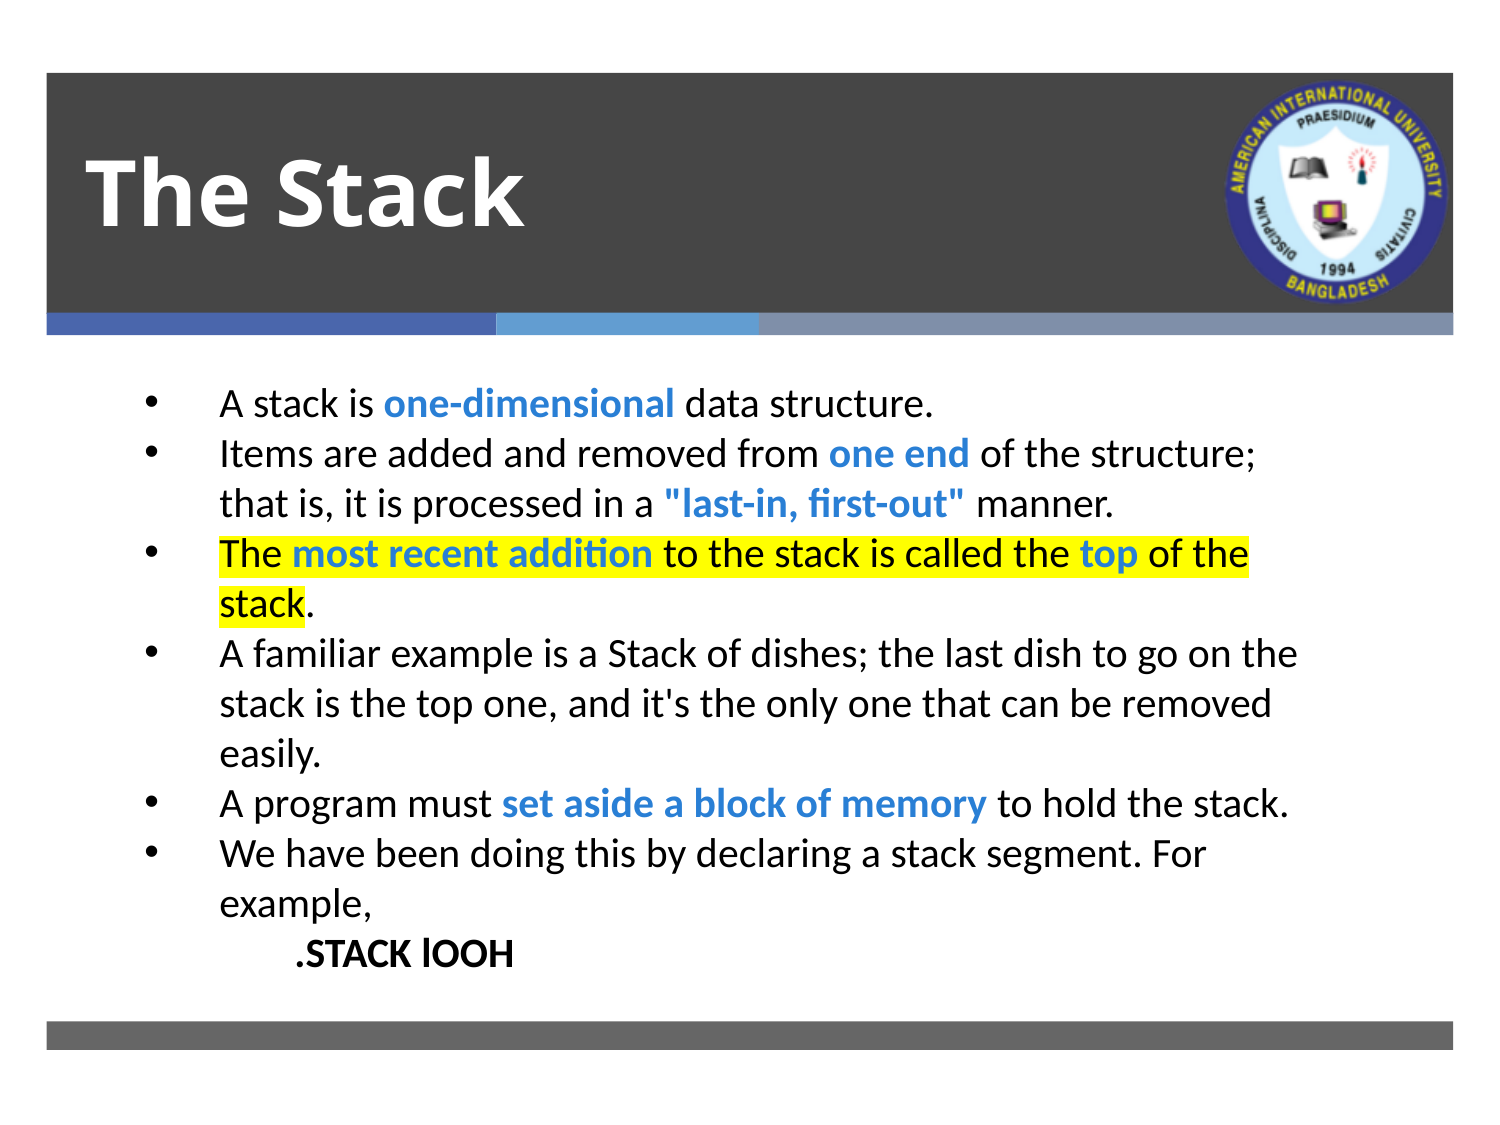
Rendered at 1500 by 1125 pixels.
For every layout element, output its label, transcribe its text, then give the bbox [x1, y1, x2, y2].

picture [1220, 75, 1454, 310]
text_box A stack is one-dimensional data structure. Items are added and removed from one end of the structure; that is, it is processed in a "last-in, first-out" manner. The most recent addition to the stack is called the top of the stack. A familiar example is a Stack of dishes; the last dish to go on the stack is the top one, and it's the only one that can be removed easily. A program must set aside a block of memory to hold the stack. We have been doing this by declaring a stack segment. For example, .STACK lOOH [129, 368, 1351, 984]
title The Stack [69, 73, 1351, 253]
